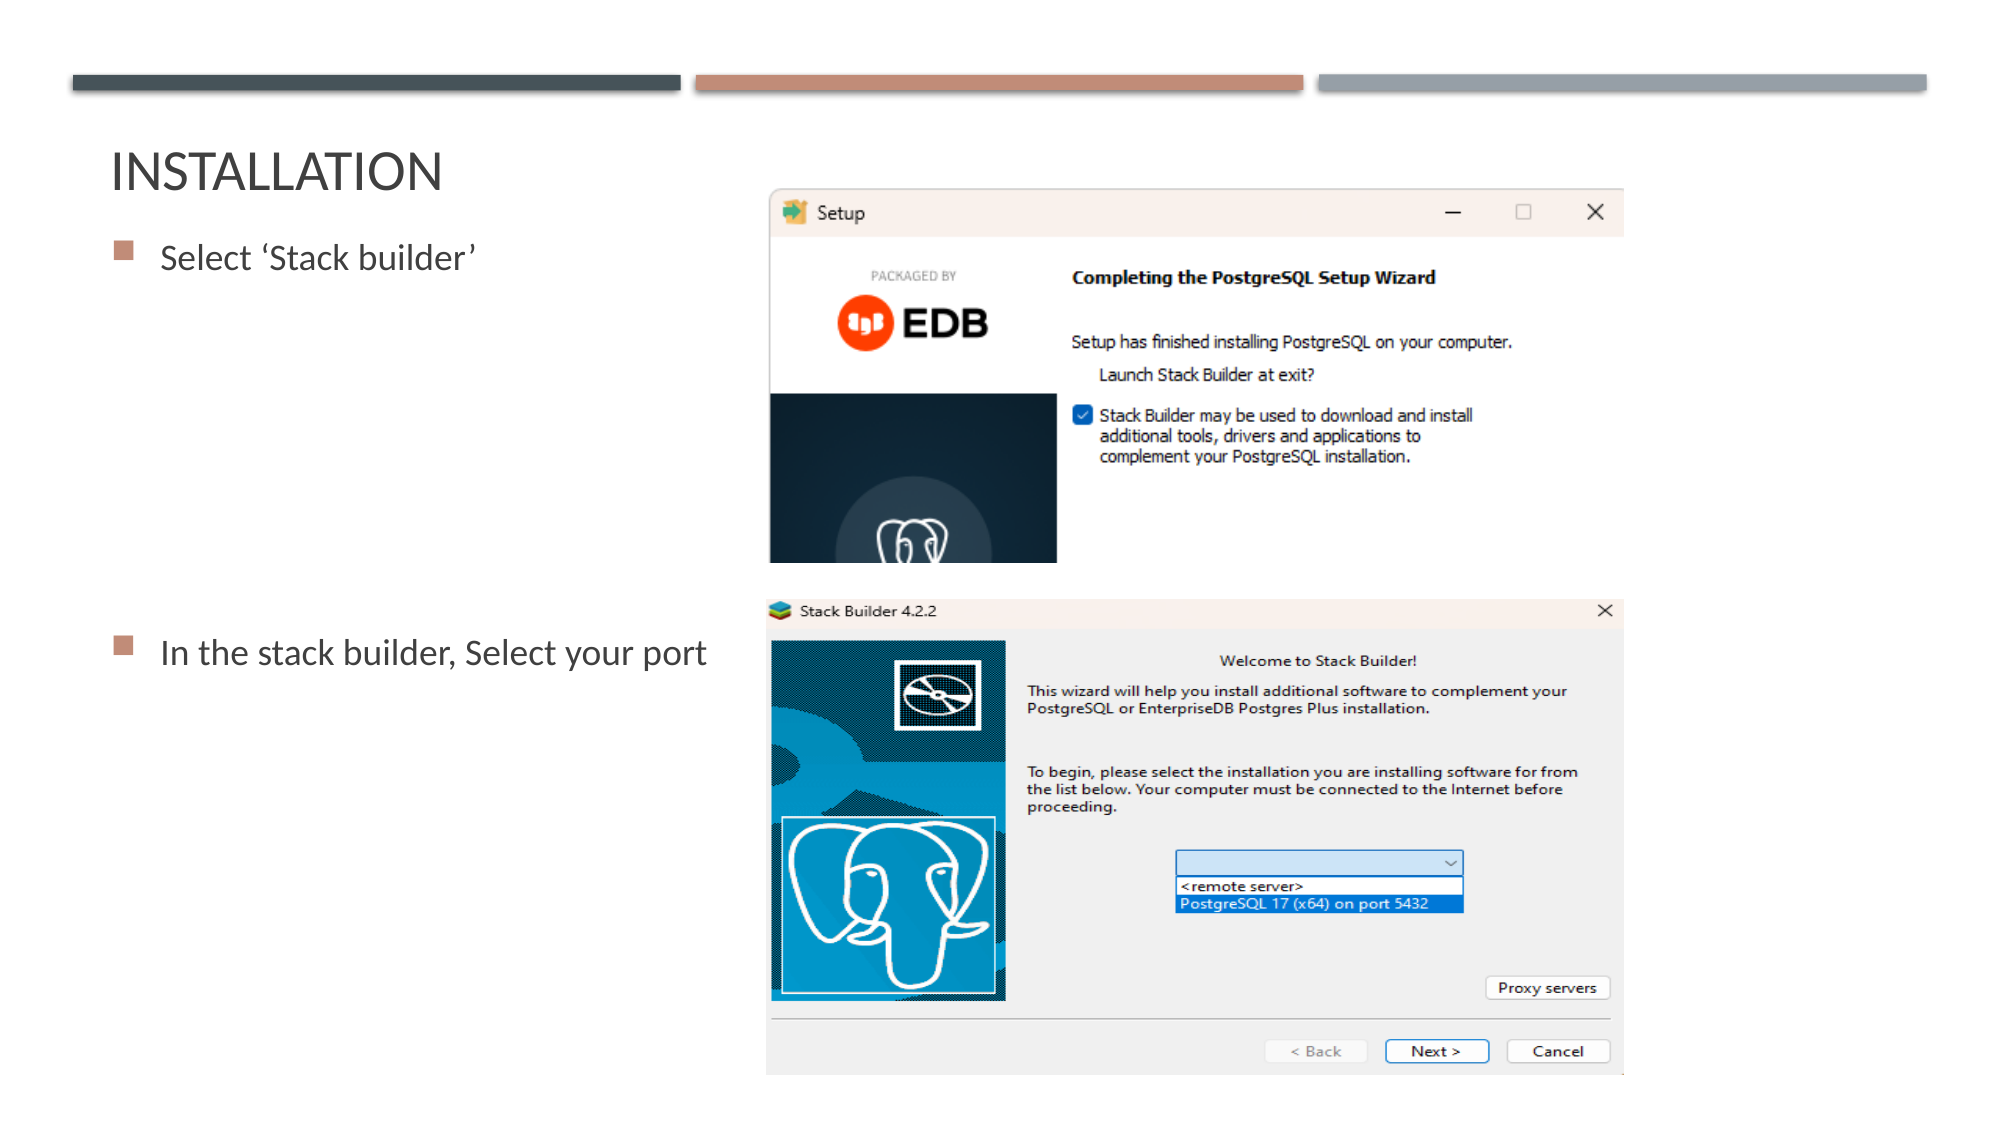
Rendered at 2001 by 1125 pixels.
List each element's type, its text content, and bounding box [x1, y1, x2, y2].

picture [766, 186, 1624, 563]
title installation [95, 115, 1905, 210]
picture [766, 598, 1624, 1076]
list Select ‘Stack builder’ [95, 221, 742, 288]
text_box In the stack builder, Select your port [95, 617, 742, 684]
